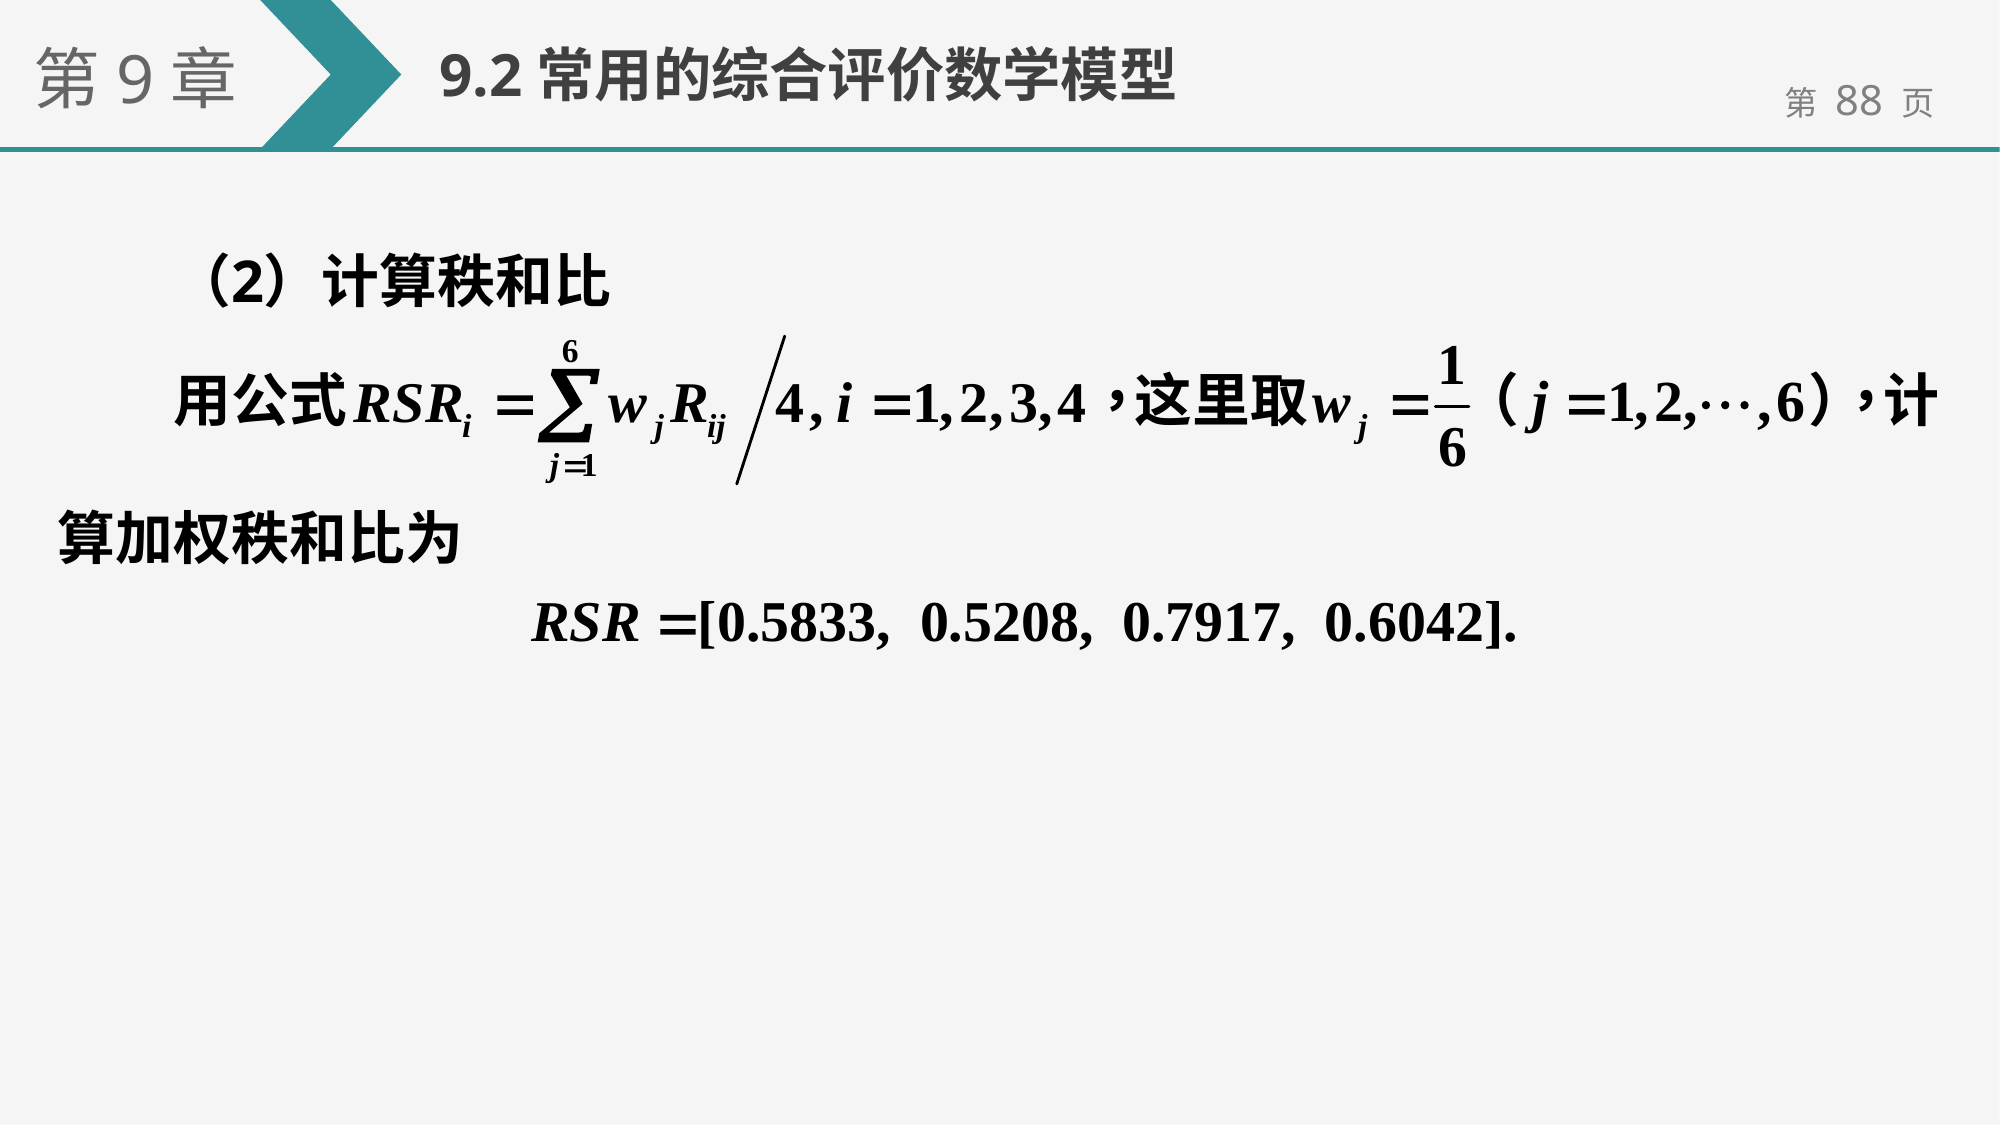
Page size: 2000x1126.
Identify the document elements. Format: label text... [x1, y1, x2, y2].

text_box 9.2常用的综合评价数学模型 [424, 31, 1449, 116]
text_box 第9章 [19, 29, 253, 125]
text_box [258, 0, 403, 148]
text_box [57, 217, 1937, 861]
